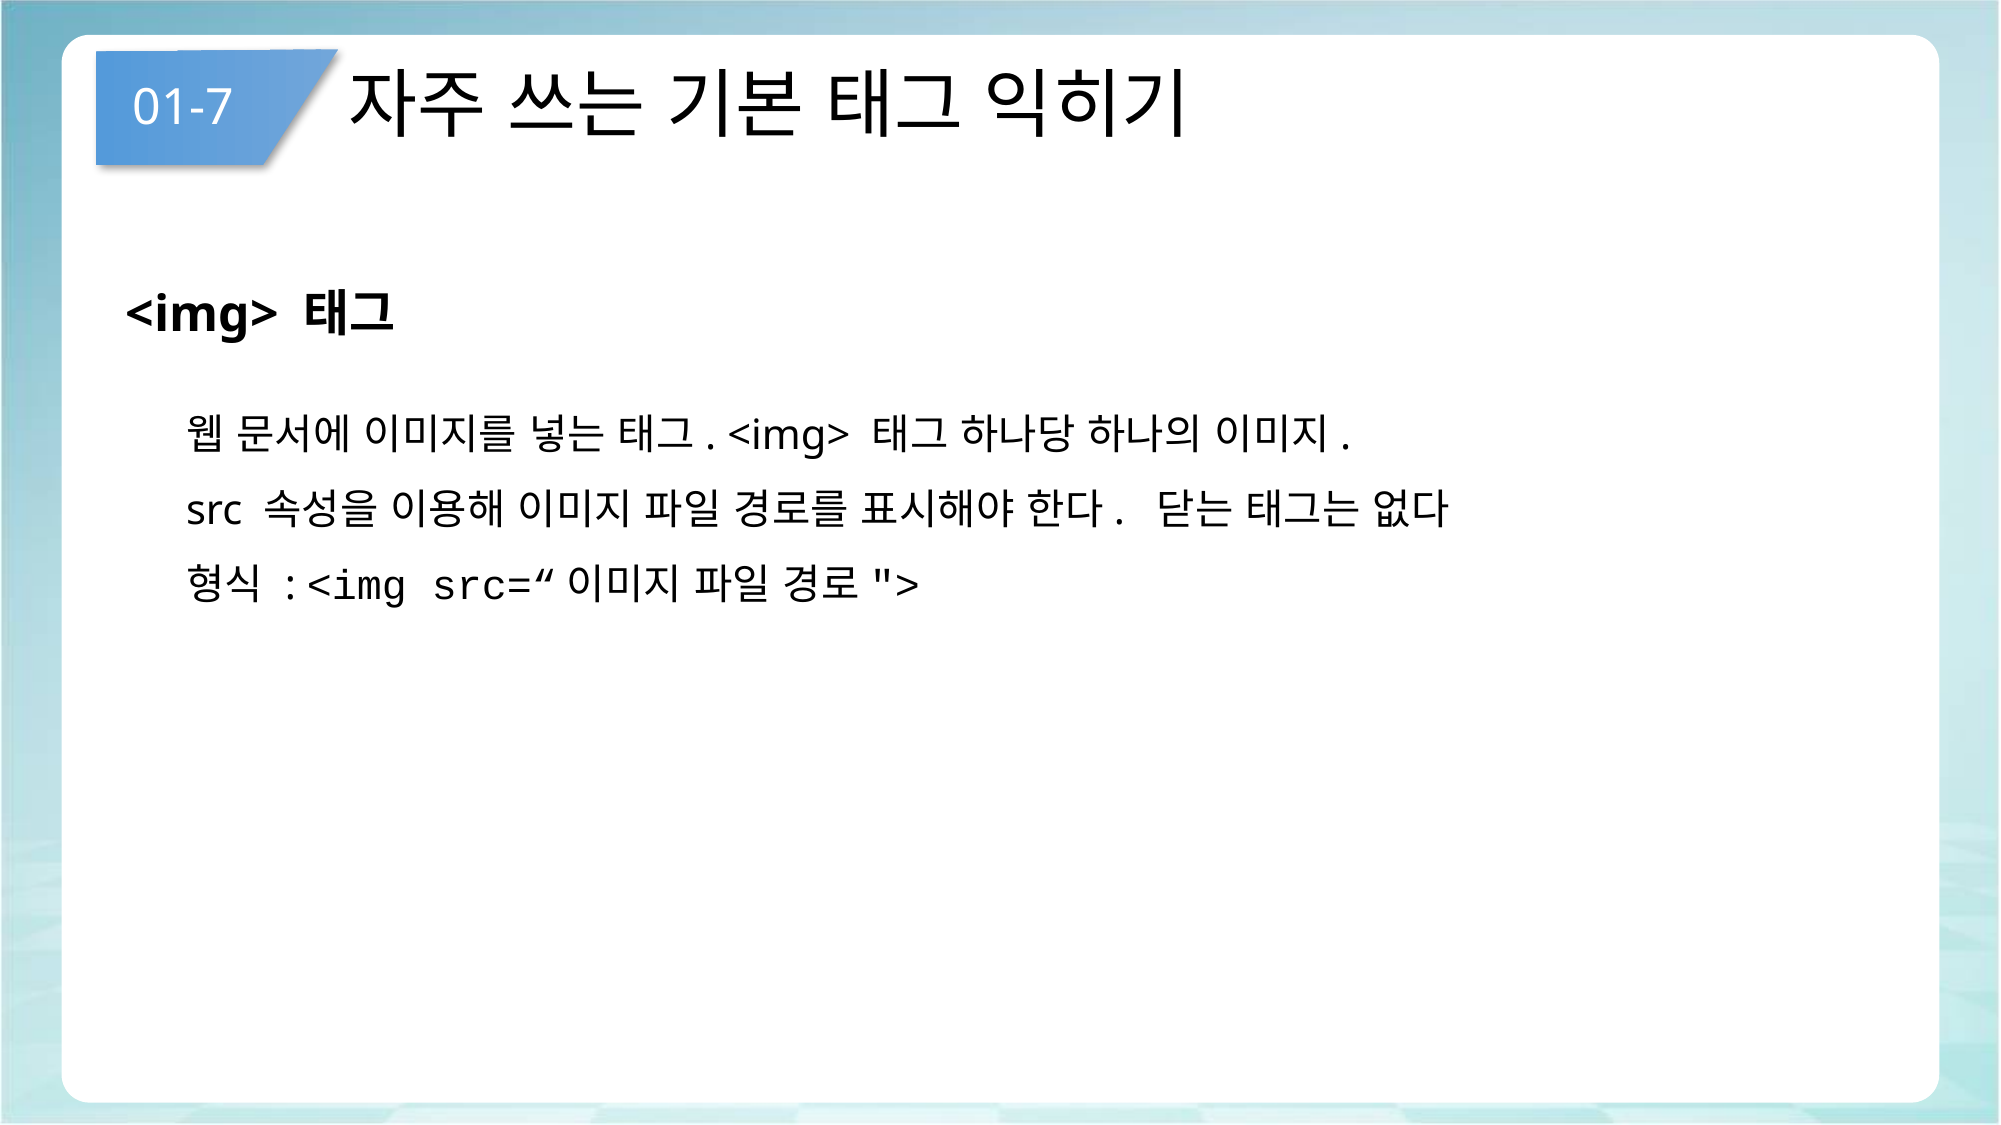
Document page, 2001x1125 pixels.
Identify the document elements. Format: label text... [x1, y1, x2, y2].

text_box 웹 문서에 이미지를 넣는 태그. <img> 태그 하나당 하나의 이미지. src 속성을 이용해 이미지 파일 경로를 표시해야 한다. 닫는 태그는 없다 형식 : <img src=“이미지 파일 경로"> [171, 375, 1738, 616]
picture [0, 0, 2001, 1125]
title 자주 쓰는 기본 태그 익히기 [294, 49, 1863, 165]
text_box <img> 태그 [110, 274, 411, 350]
text_box 01-7 [117, 67, 284, 142]
